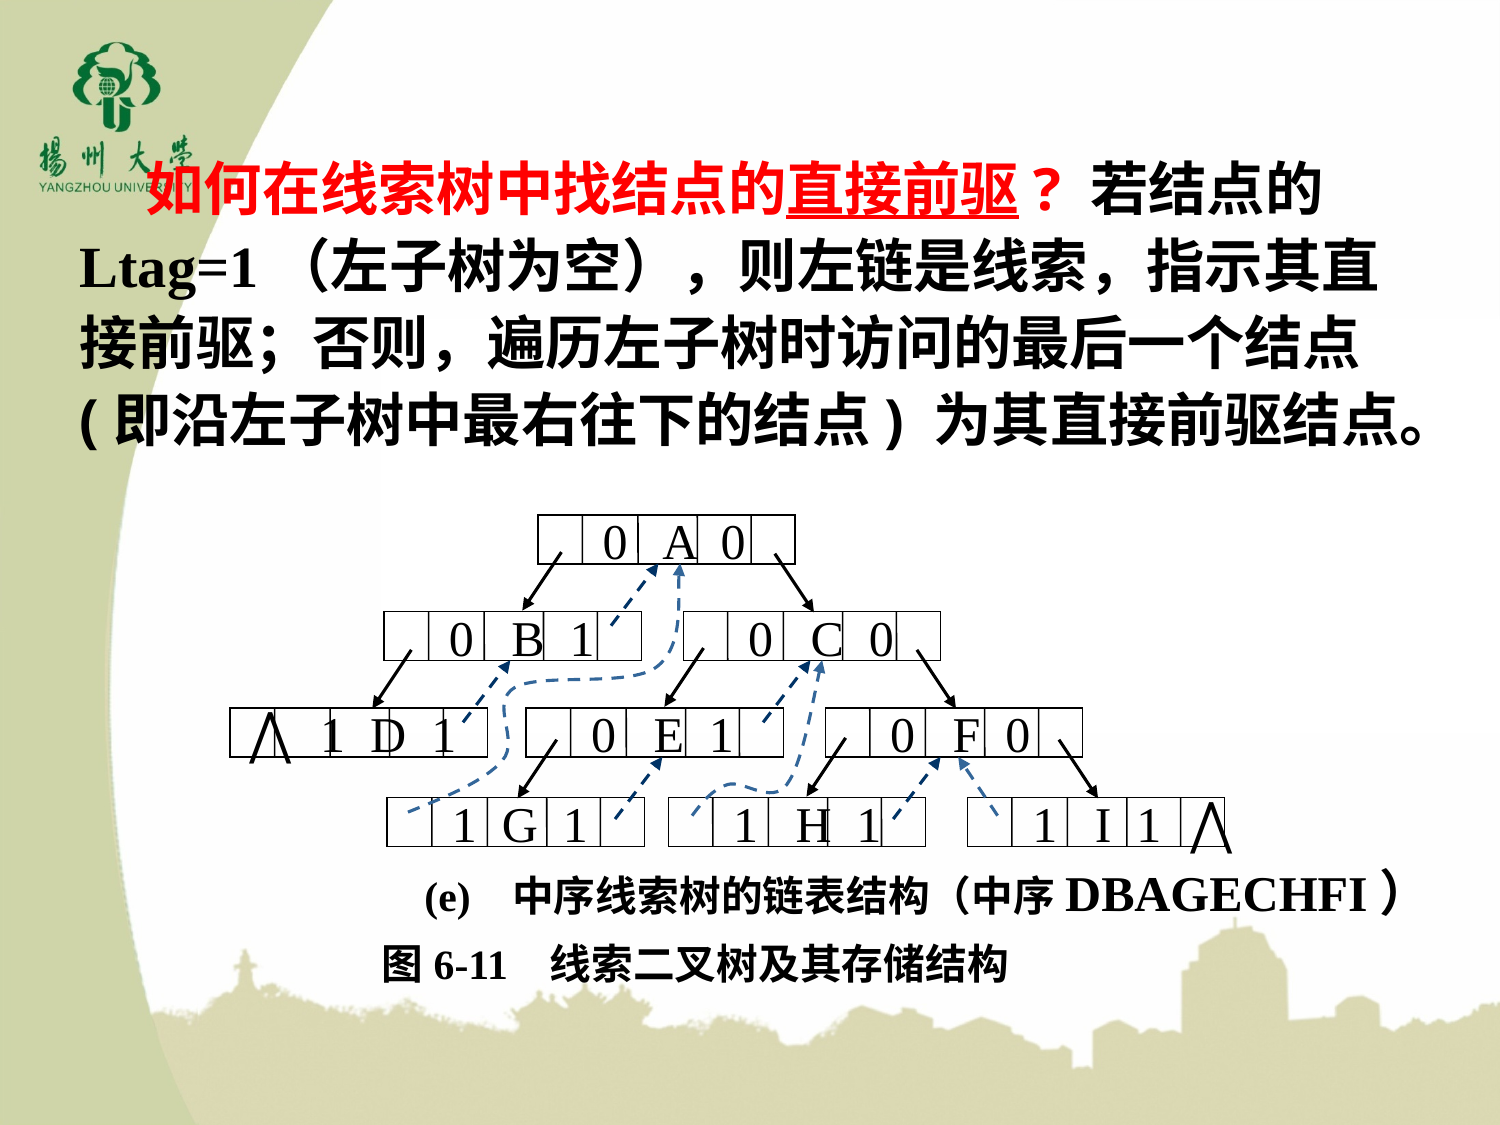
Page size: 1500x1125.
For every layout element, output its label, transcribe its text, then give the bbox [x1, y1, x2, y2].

picture [0, 0, 1500, 1125]
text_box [230, 514, 1225, 988]
text_box 如何在线索树中找结点的直接前驱? 若结点的Ltag=1（左子树为空），则左链是线索，指示其直接前驱；否则，遍历左子树时访问的最后一个结点(即沿左子树中最右往下的结点) 为其直接前驱结点。 [64, 137, 1436, 537]
